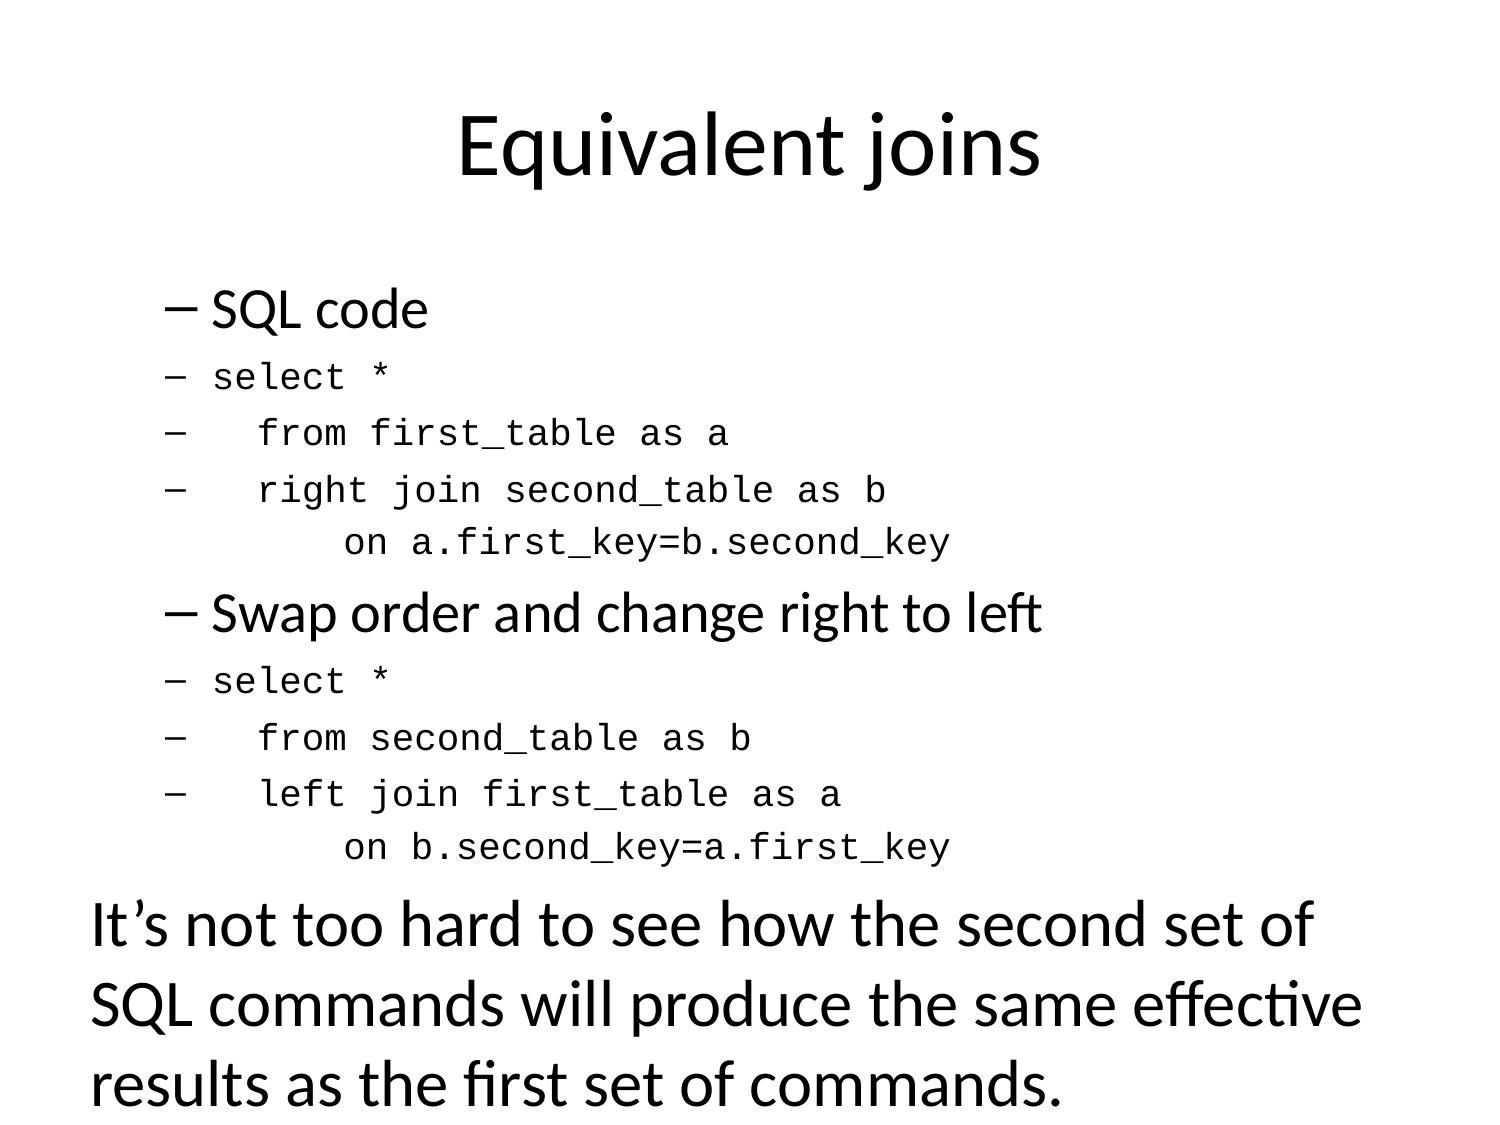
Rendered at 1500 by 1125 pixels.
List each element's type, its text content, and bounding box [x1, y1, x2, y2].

title Equivalent joins [75, 45, 1425, 233]
list SQL code select * from first_table as a right join second_table as b on a.first_key=b.second_key Swap order and change right to left select * from second_table as b left join first_table as a on b.second_key=a.first_key It’s not too hard to see how the second set of SQL commands will produce the same effective results as the first set of commands. The order of the fields will be different, and the order of the records might or might not be different, but you get the same effective results. Let me elaborate a bit on order. When you say "select *“, you will get back all the fields in the table mentioned in the”from" statement followed by all the fields in the table mentioned in the “join” statement. Order in SQL is often arbitrary, but what typically happens is that the join starts with the first record of the table mentioned in the “from” statement. That would be “Benjamin” if you coded things as “from table_one, but it would be”Amsterdam" if you coded things as “from table_two”. Of course, you can control the order in which fields appear by specifying that order in the “select” statement and you can control the order in which records appear by using an “order by” statement. [75, 262, 1425, 1005]
